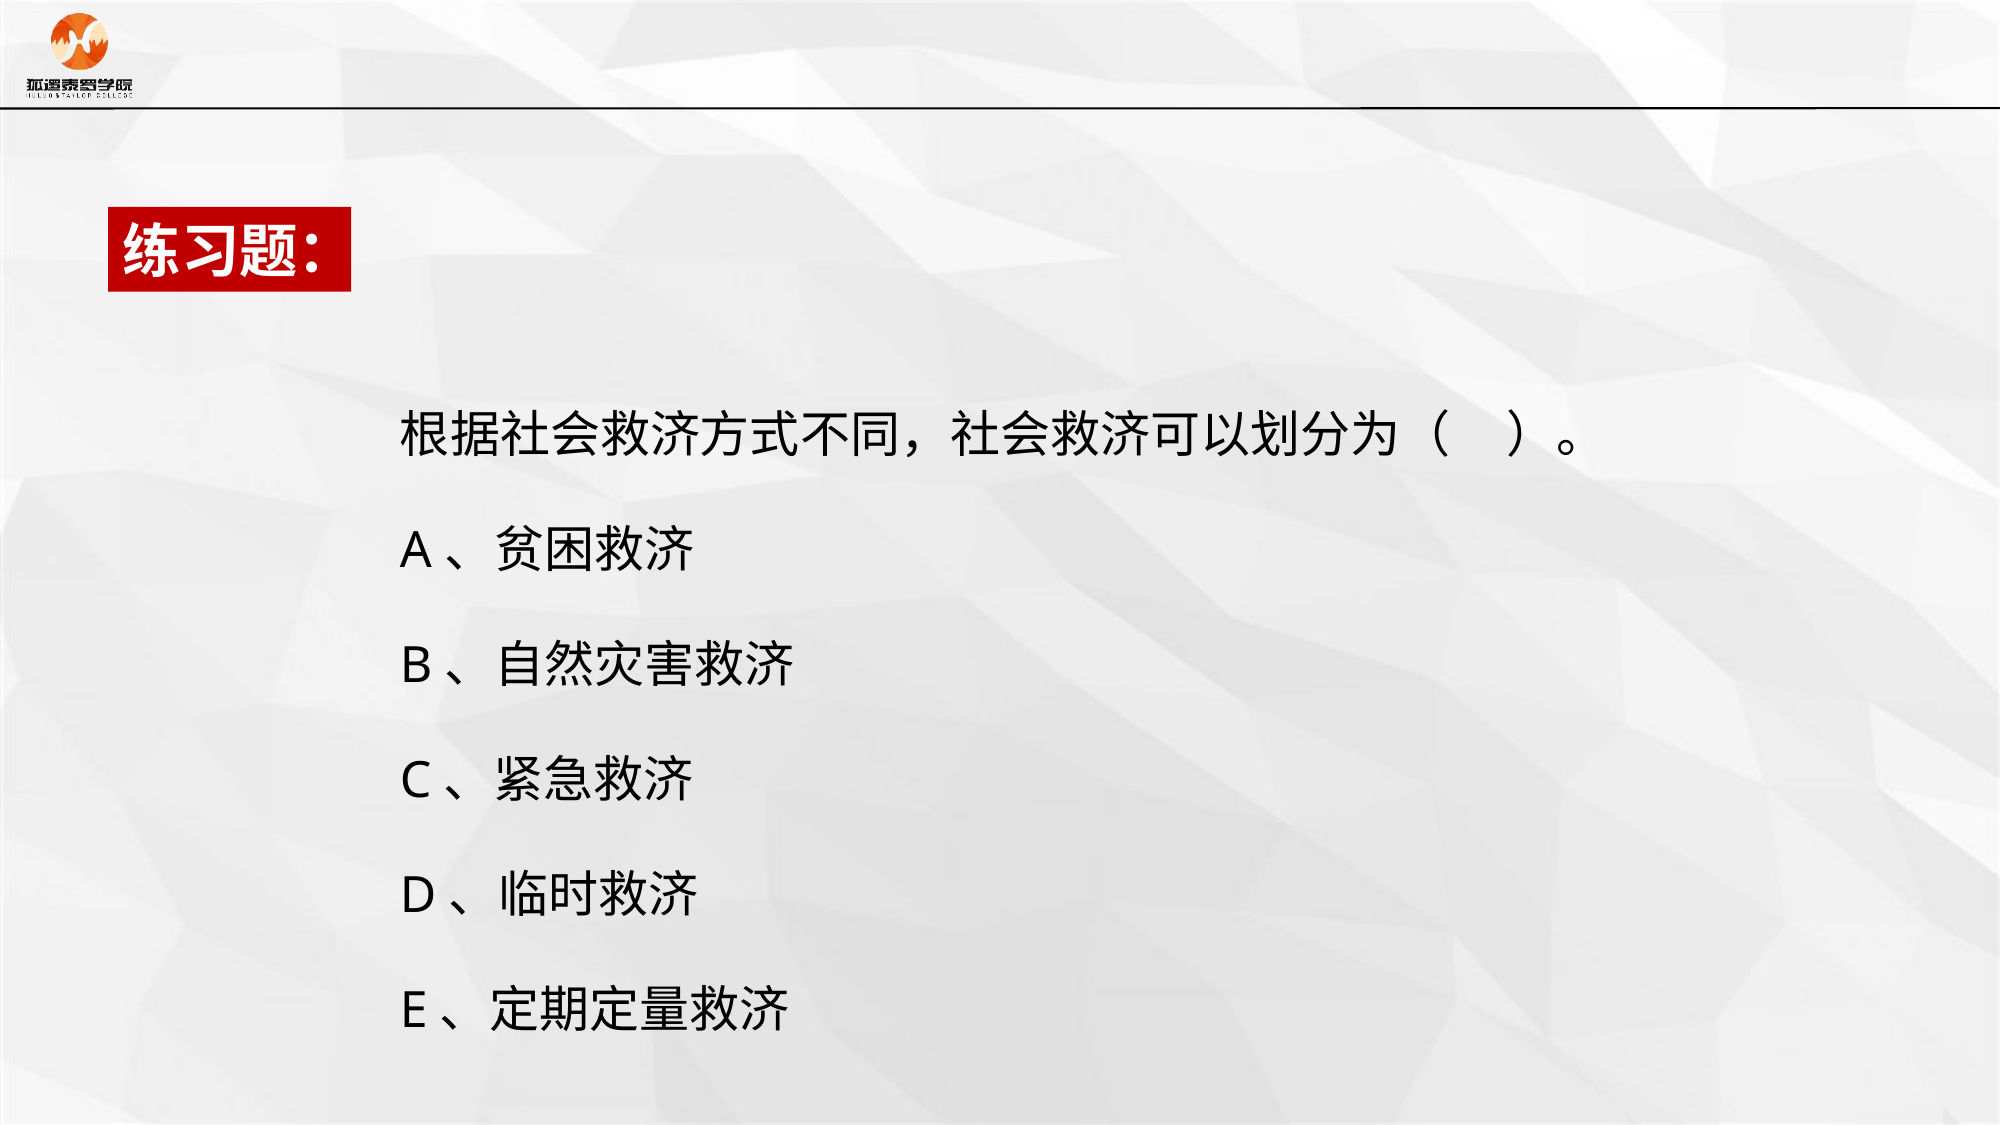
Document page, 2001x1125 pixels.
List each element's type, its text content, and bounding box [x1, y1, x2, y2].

subtitle 根据社会救济方式不同，社会救济可以划分为（ ）。 A、贫困救济 B、自然灾害救济 C、紧急救济 D、临时救济 E、定期定量救济 [385, 326, 1926, 1084]
text_box 练习题： [108, 206, 352, 292]
picture [4, 0, 154, 111]
